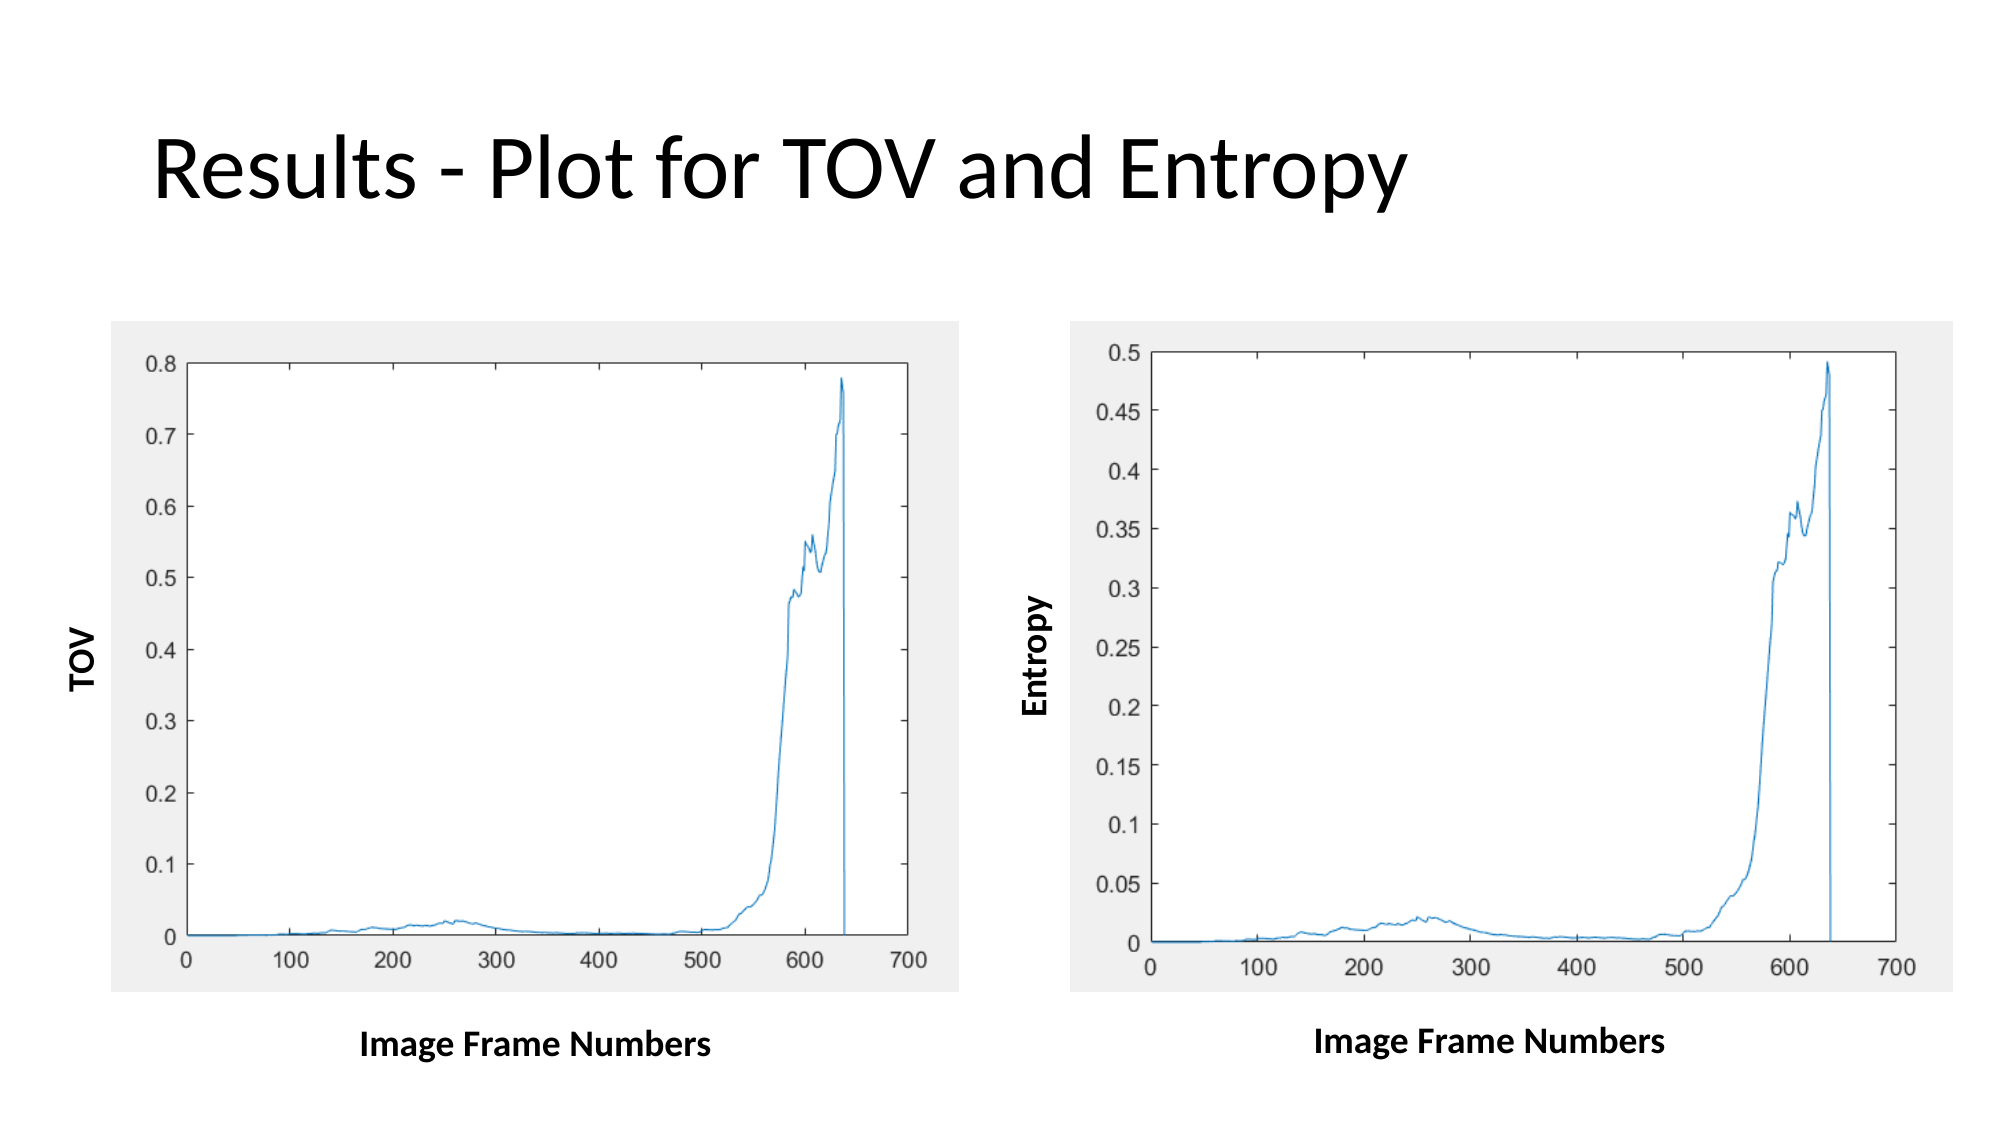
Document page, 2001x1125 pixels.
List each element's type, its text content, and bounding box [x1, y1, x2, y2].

picture [1069, 321, 1953, 992]
text_box Entropy [993, 526, 1064, 733]
text_box TOV [41, 605, 105, 708]
text_box Image Frame Numbers [1298, 1001, 1705, 1097]
text_box Image Frame Numbers [344, 1003, 751, 1100]
title Results - Plot for TOV and Entropy [137, 59, 1863, 278]
picture [110, 321, 959, 992]
